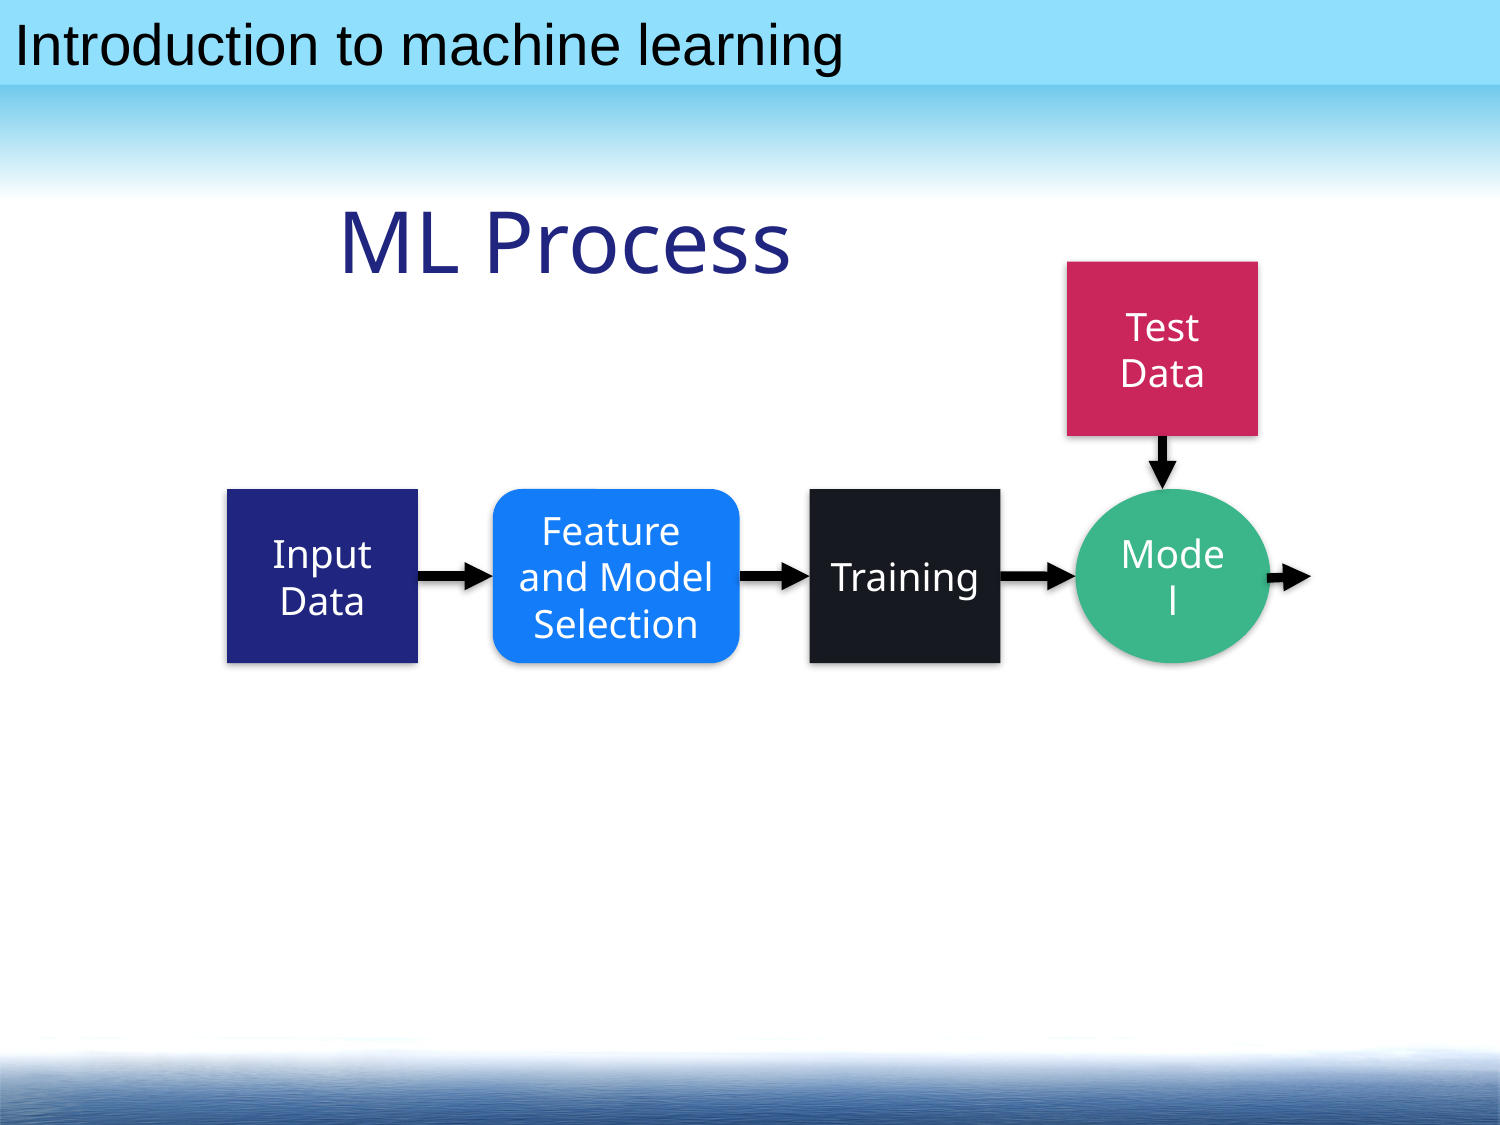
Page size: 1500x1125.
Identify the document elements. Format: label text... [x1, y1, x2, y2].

text_box Training [809, 488, 1001, 664]
picture [0, 1037, 1500, 1125]
text_box ML Process [1, 147, 1129, 330]
text_box Test Data [1066, 261, 1259, 437]
text_box Input Data [226, 488, 419, 664]
text_box Feature and Model Selection [491, 488, 741, 665]
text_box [1266, 575, 1312, 579]
text_box Model [1074, 488, 1271, 665]
